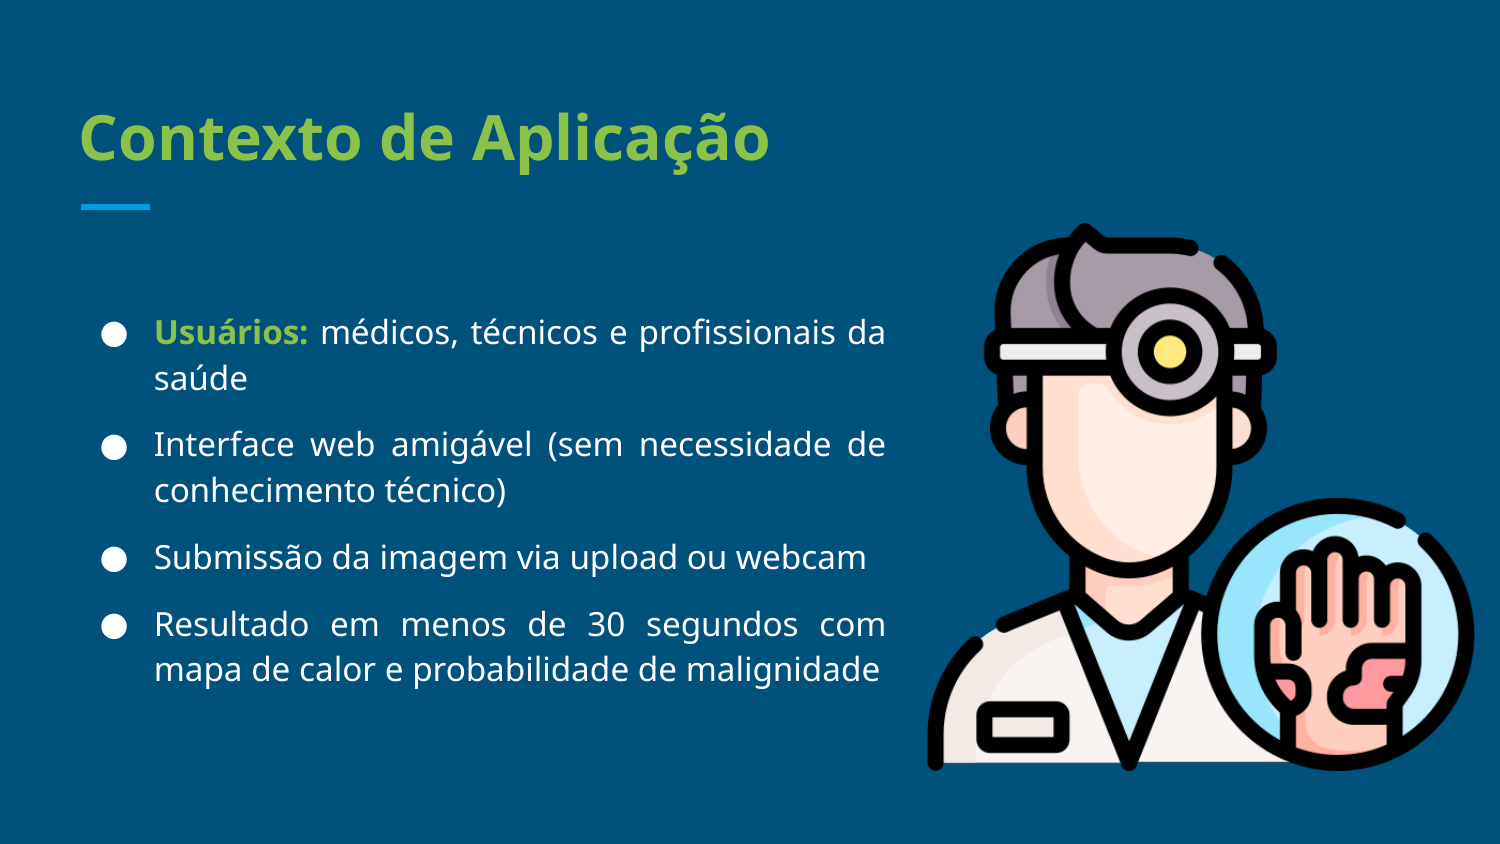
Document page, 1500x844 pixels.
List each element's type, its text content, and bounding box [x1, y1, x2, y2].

list Usuários: médicos, técnicos e profissionais da saúde Interface web amigável (sem necessidade de conhecimento técnico) Submissão da imagem via upload ou webcam Resultado em menos de 30 segundos com mapa de calor e probabilidade de malignidade [63, 244, 903, 750]
title Contexto de Aplicação [63, 75, 1437, 188]
picture [928, 224, 1474, 770]
